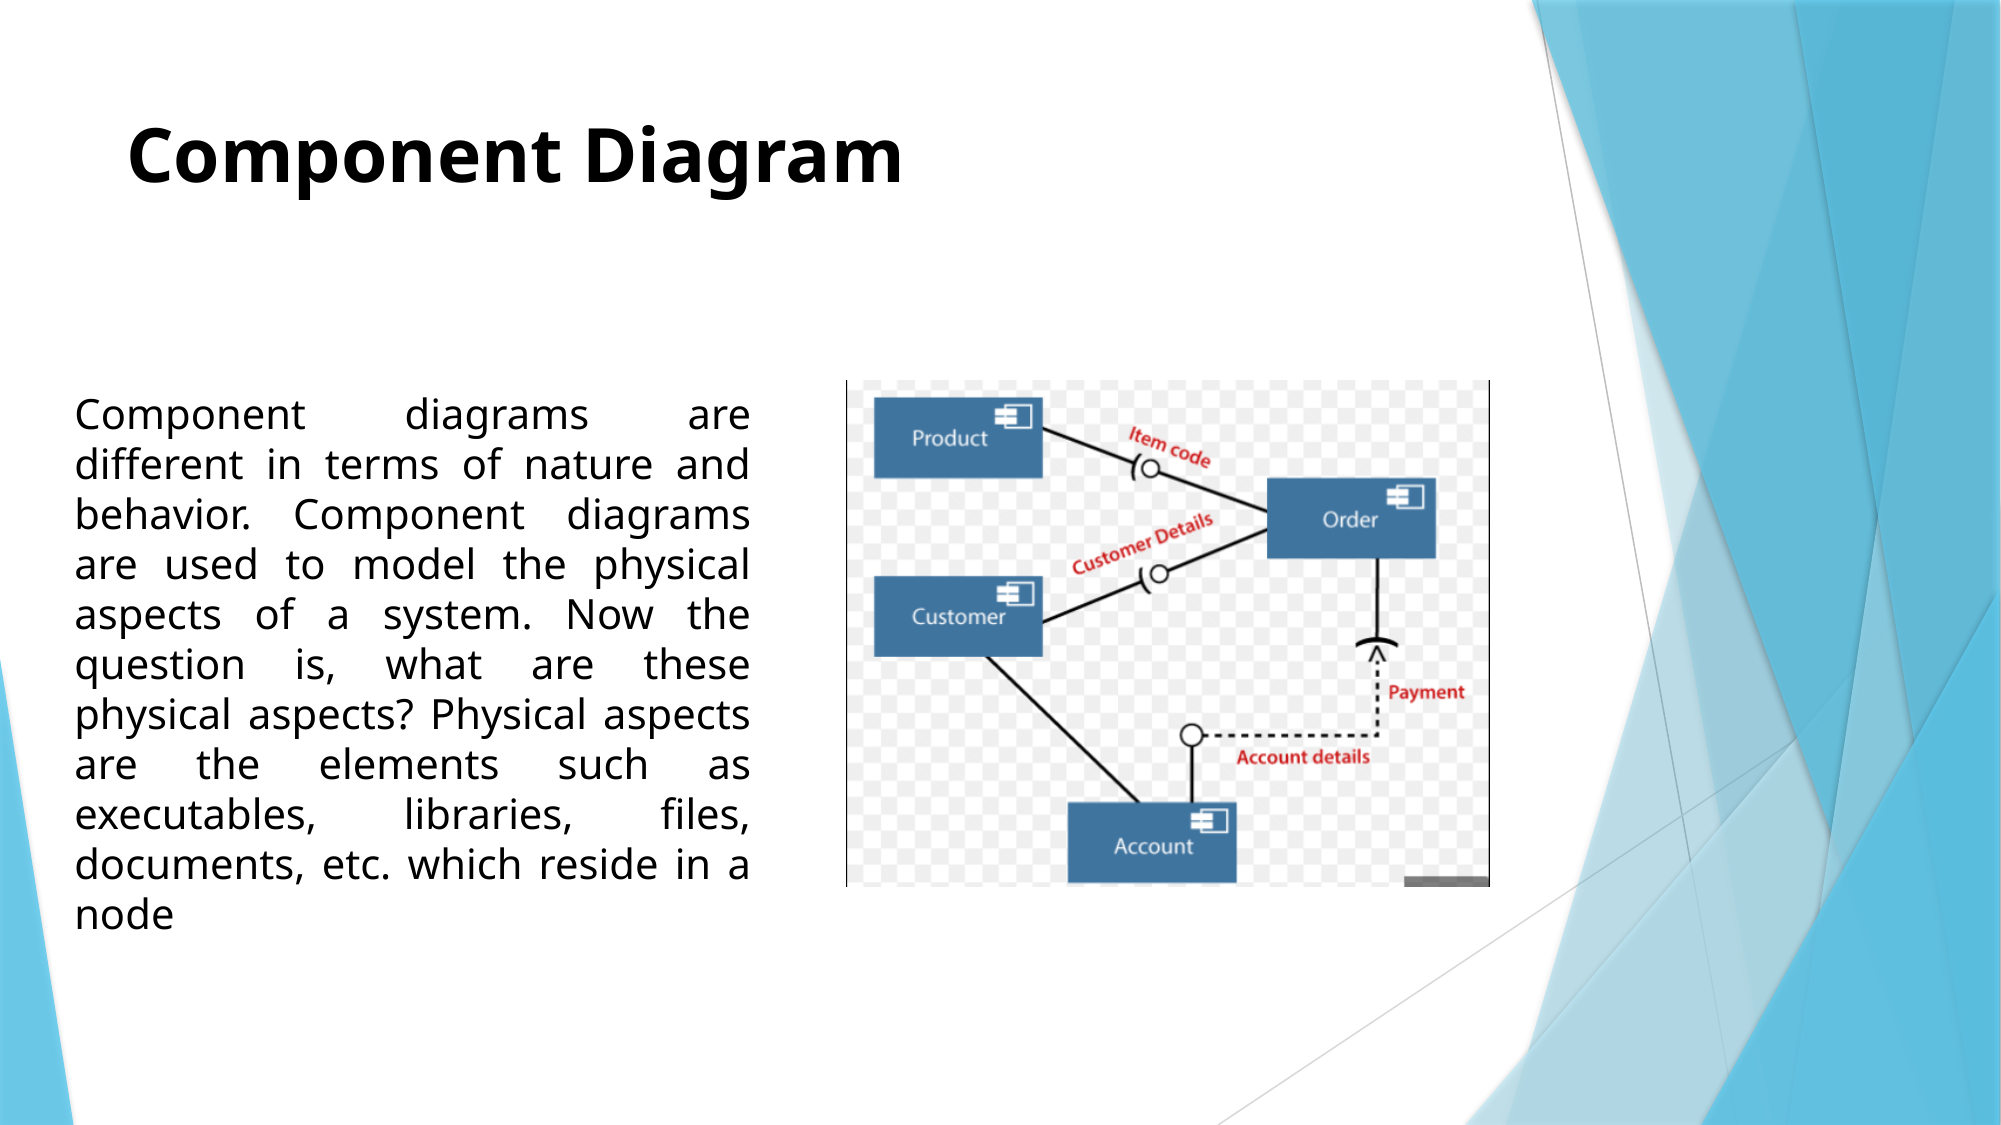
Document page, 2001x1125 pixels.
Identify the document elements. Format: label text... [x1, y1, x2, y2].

picture [845, 379, 1491, 888]
title Component Diagram [111, 99, 1522, 317]
text_box Component diagrams are different in terms of nature and behavior. Component diagrams are used to model the physical aspects of a system. Now the question is, what are these physical aspects? Physical aspects are the elements such as executables, libraries, files, documents, etc. which reside in a node [59, 380, 766, 946]
